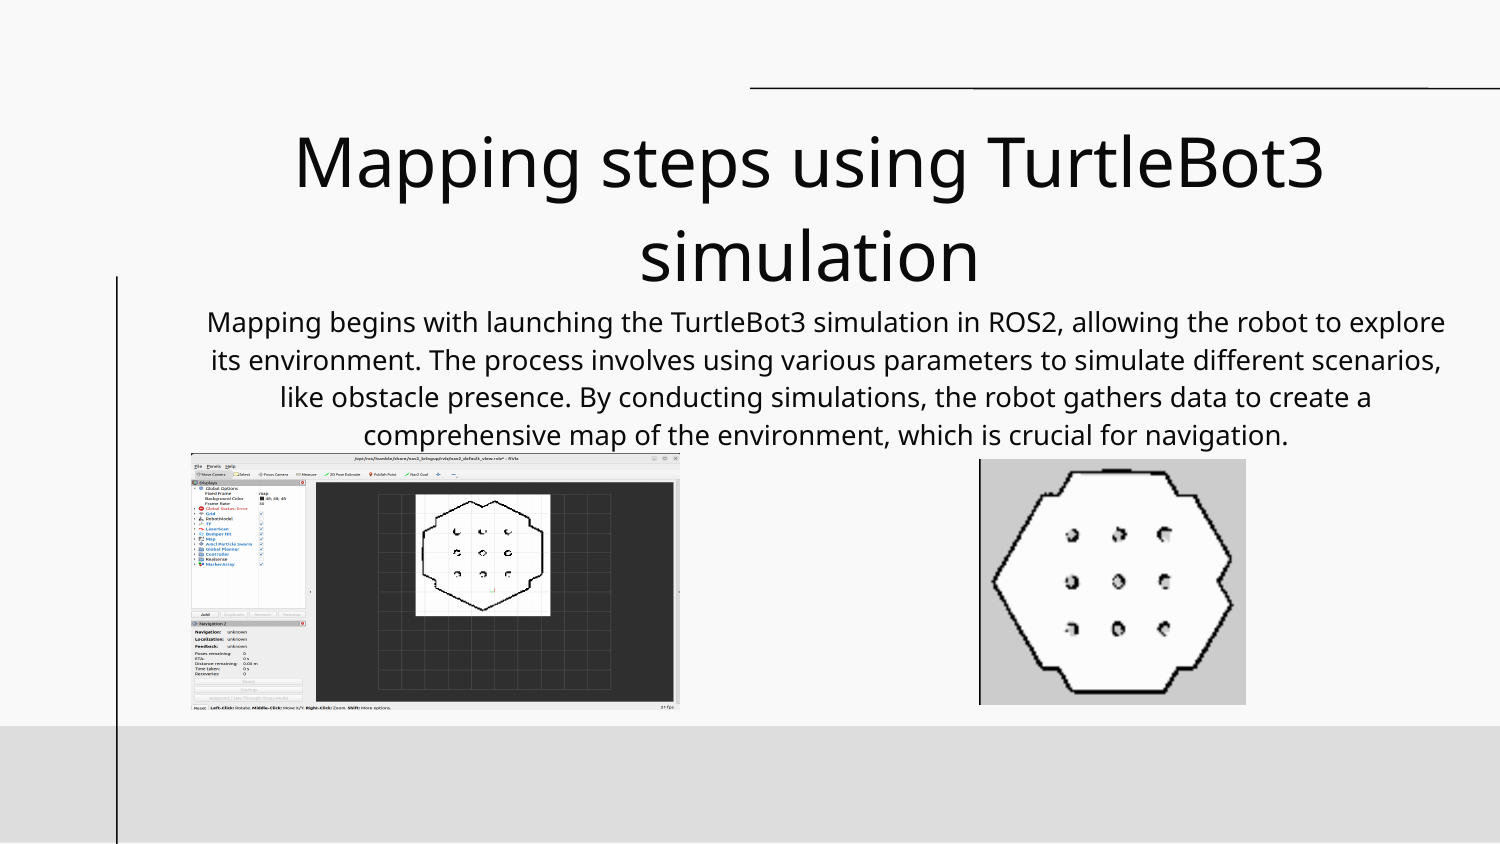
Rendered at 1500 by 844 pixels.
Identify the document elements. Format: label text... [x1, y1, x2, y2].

picture [978, 459, 1246, 705]
subtitle Mapping begins with launching the TurtleBot3 simulation in ROS2, allowing the robot to explore its environment. The process involves using various parameters to simulate different scenarios, like obstacle presence. By conducting simulations, the robot gathers data to create a comprehensive map of the environment, which is crucial for navigation. [143, 288, 1477, 470]
title Mapping steps using TurtleBot3 simulation [143, 96, 1477, 288]
picture [191, 453, 680, 711]
